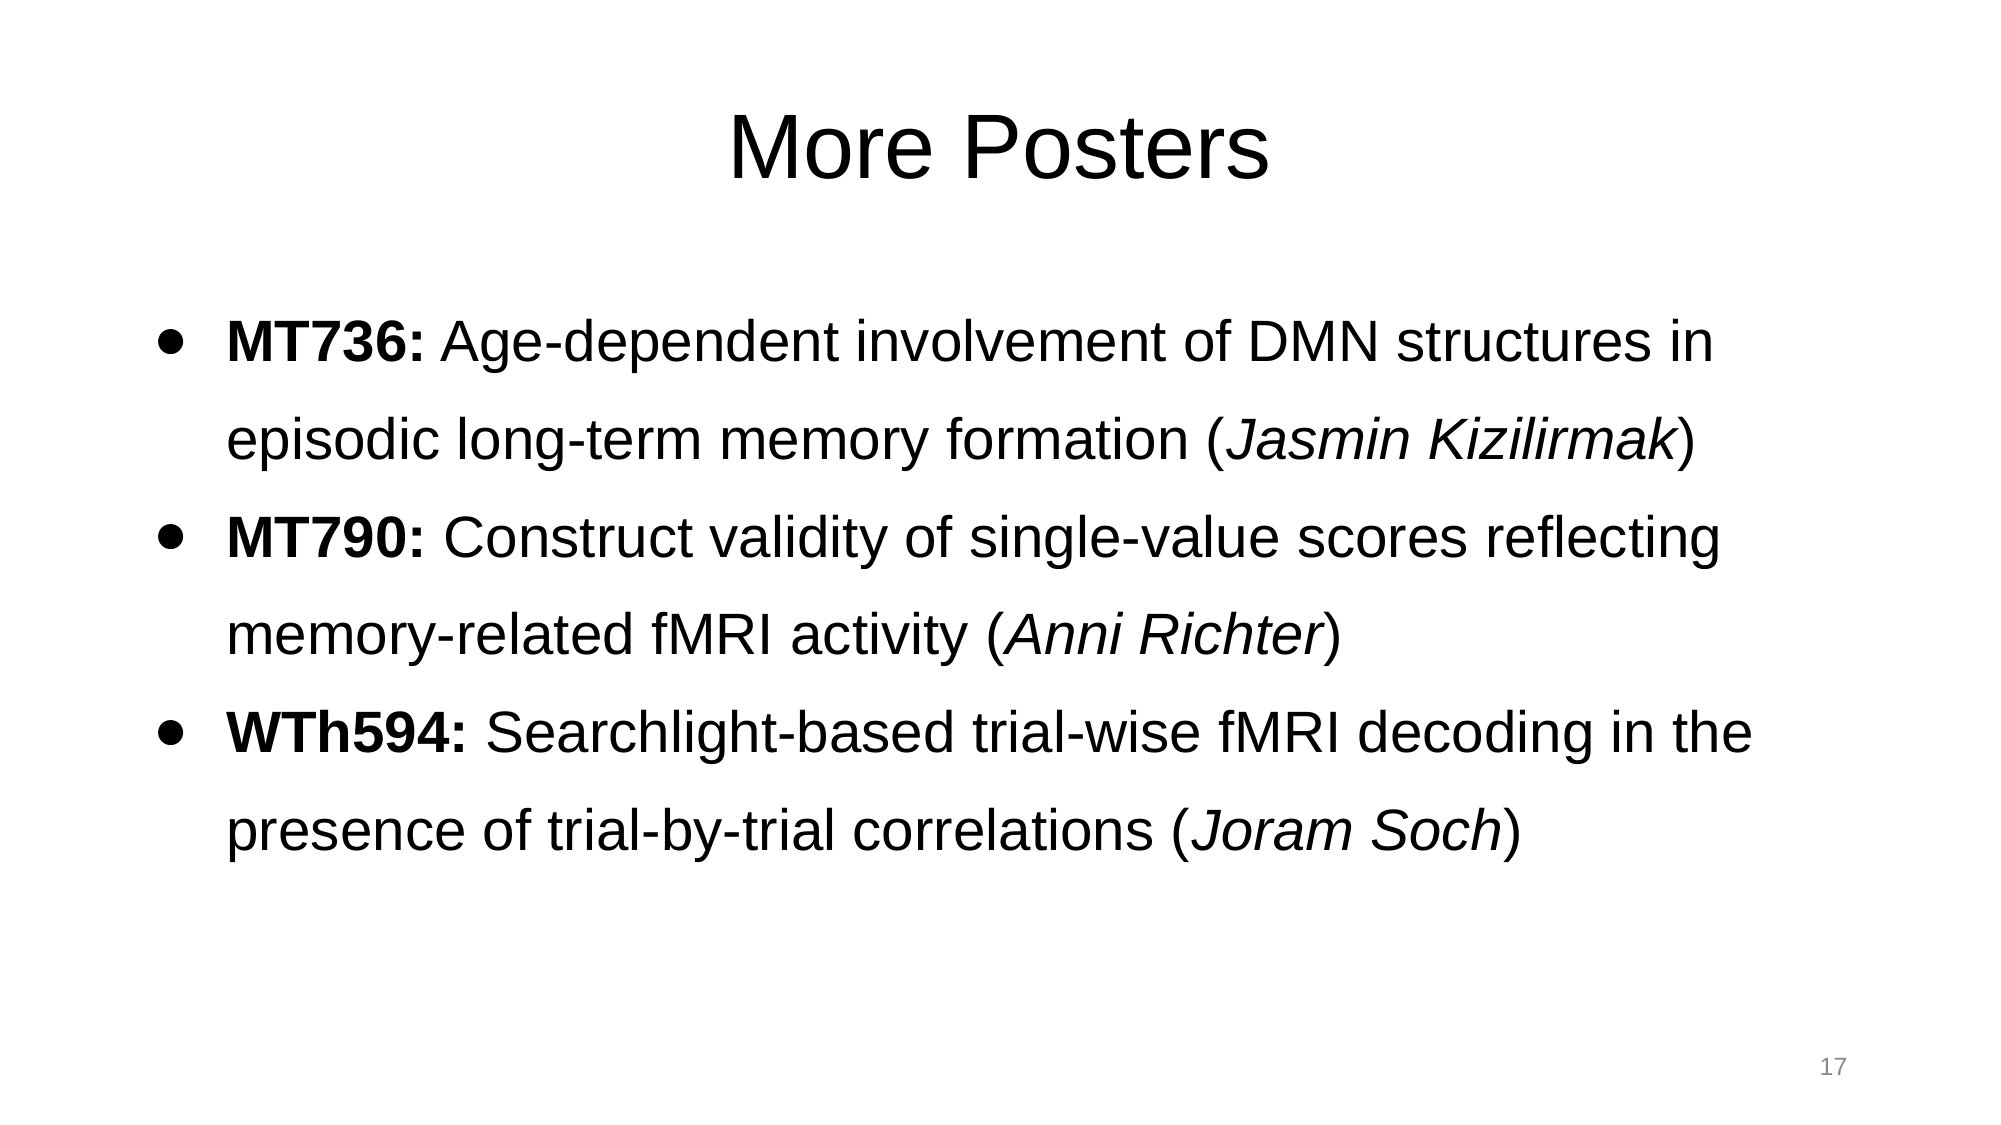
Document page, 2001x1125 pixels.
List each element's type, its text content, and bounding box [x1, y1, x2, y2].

list MT736: Age-dependent involvement of DMN structures in episodic long-term memory formation (Jasmin Kizilirmak) MT790: Construct validity of single-value scores reflecting memory-related fMRI activity (Anni Richter) WTh594: Searchlight-based trial-wise fMRI decoding in the presence of trial-by-trial correlations (Joram Soch) [138, 267, 1864, 1036]
slide_number 17 [1412, 1036, 1863, 1096]
title More Posters [137, 31, 1863, 268]
